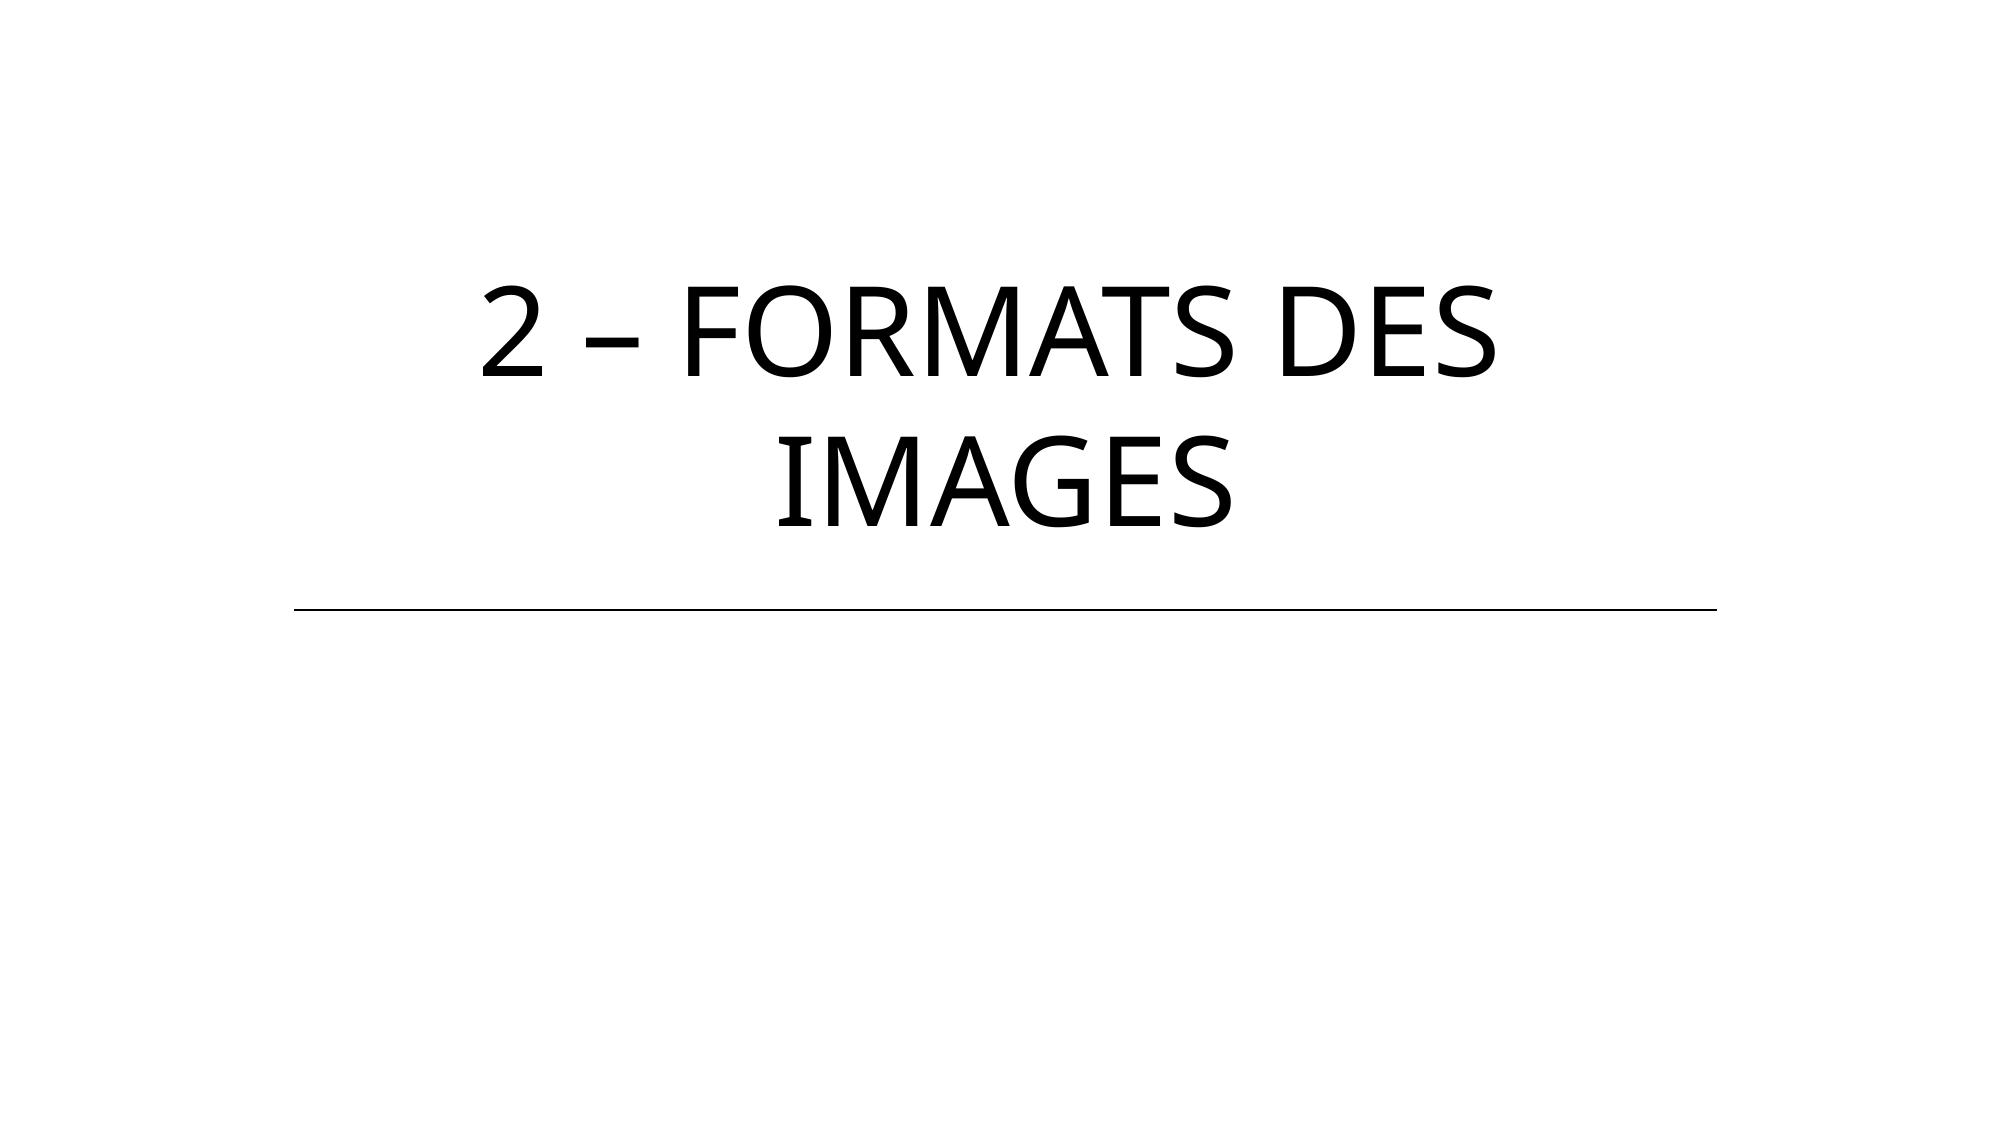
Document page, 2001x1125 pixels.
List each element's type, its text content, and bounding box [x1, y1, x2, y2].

text_box 2 – FORMATS DES IMAGES [462, 244, 1550, 560]
